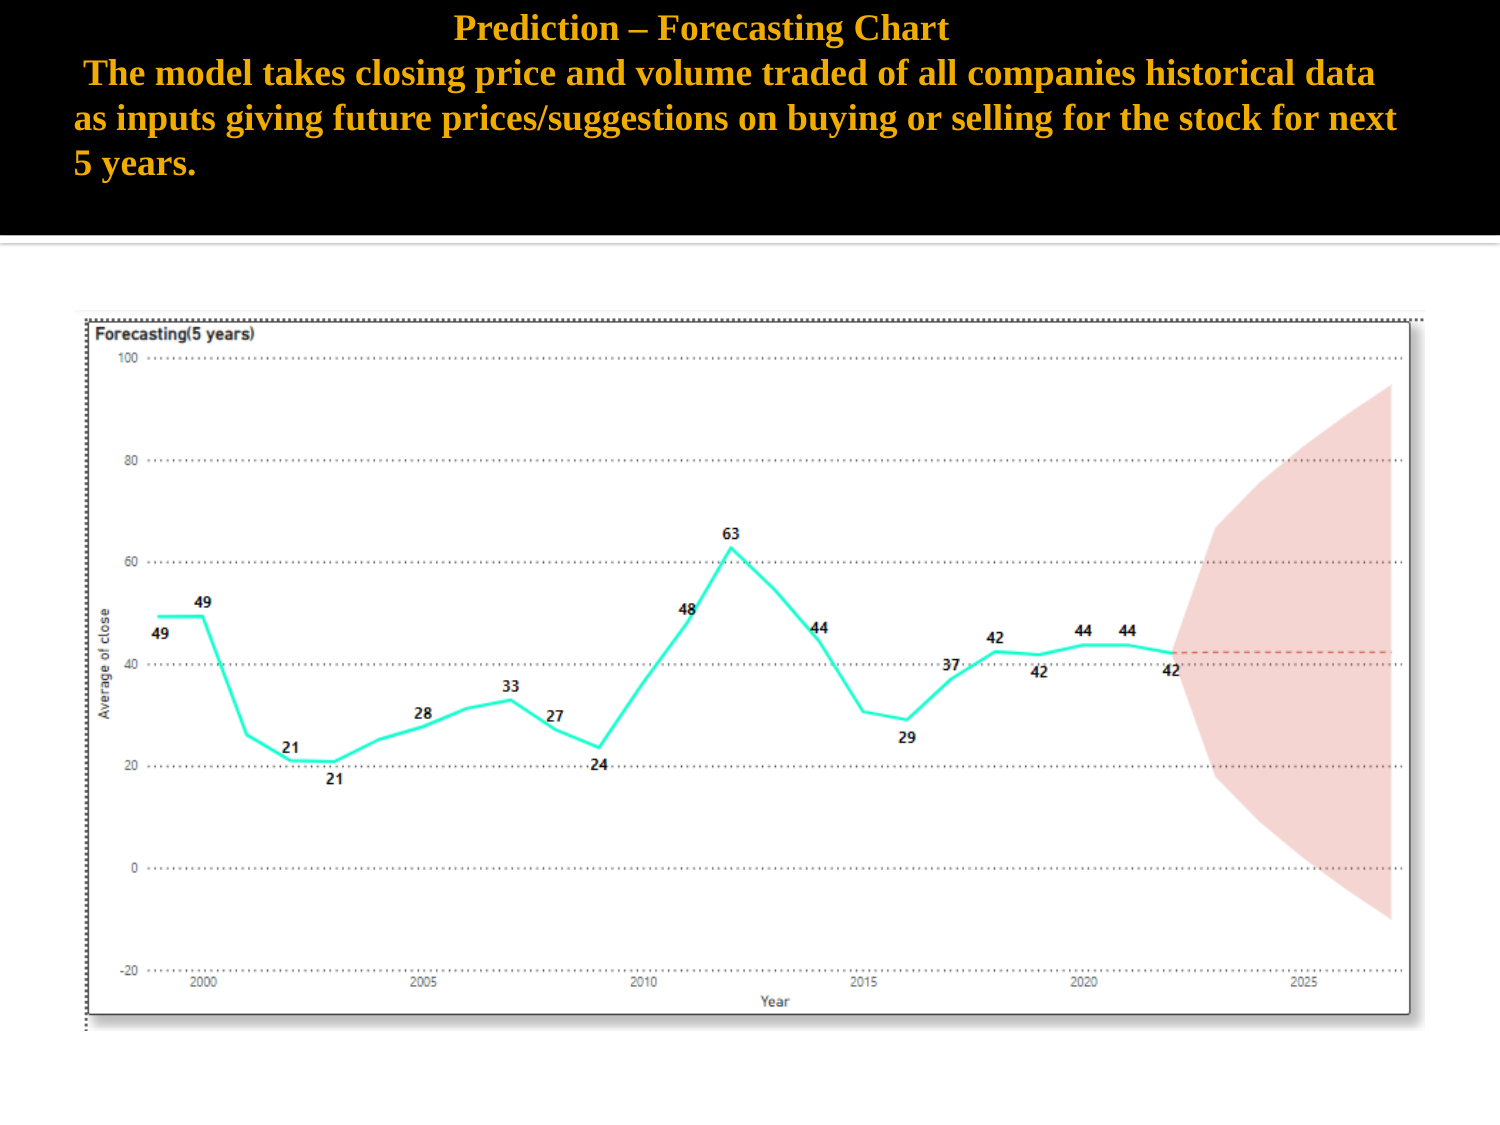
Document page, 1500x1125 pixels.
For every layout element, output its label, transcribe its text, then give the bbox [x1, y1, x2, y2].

title Prediction – Forecasting Chart The model takes closing price and volume traded of all companies historical data as inputs giving future prices/suggestions on buying or selling for the stock for next 5 years. [58, 0, 1425, 231]
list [74, 310, 1425, 1031]
